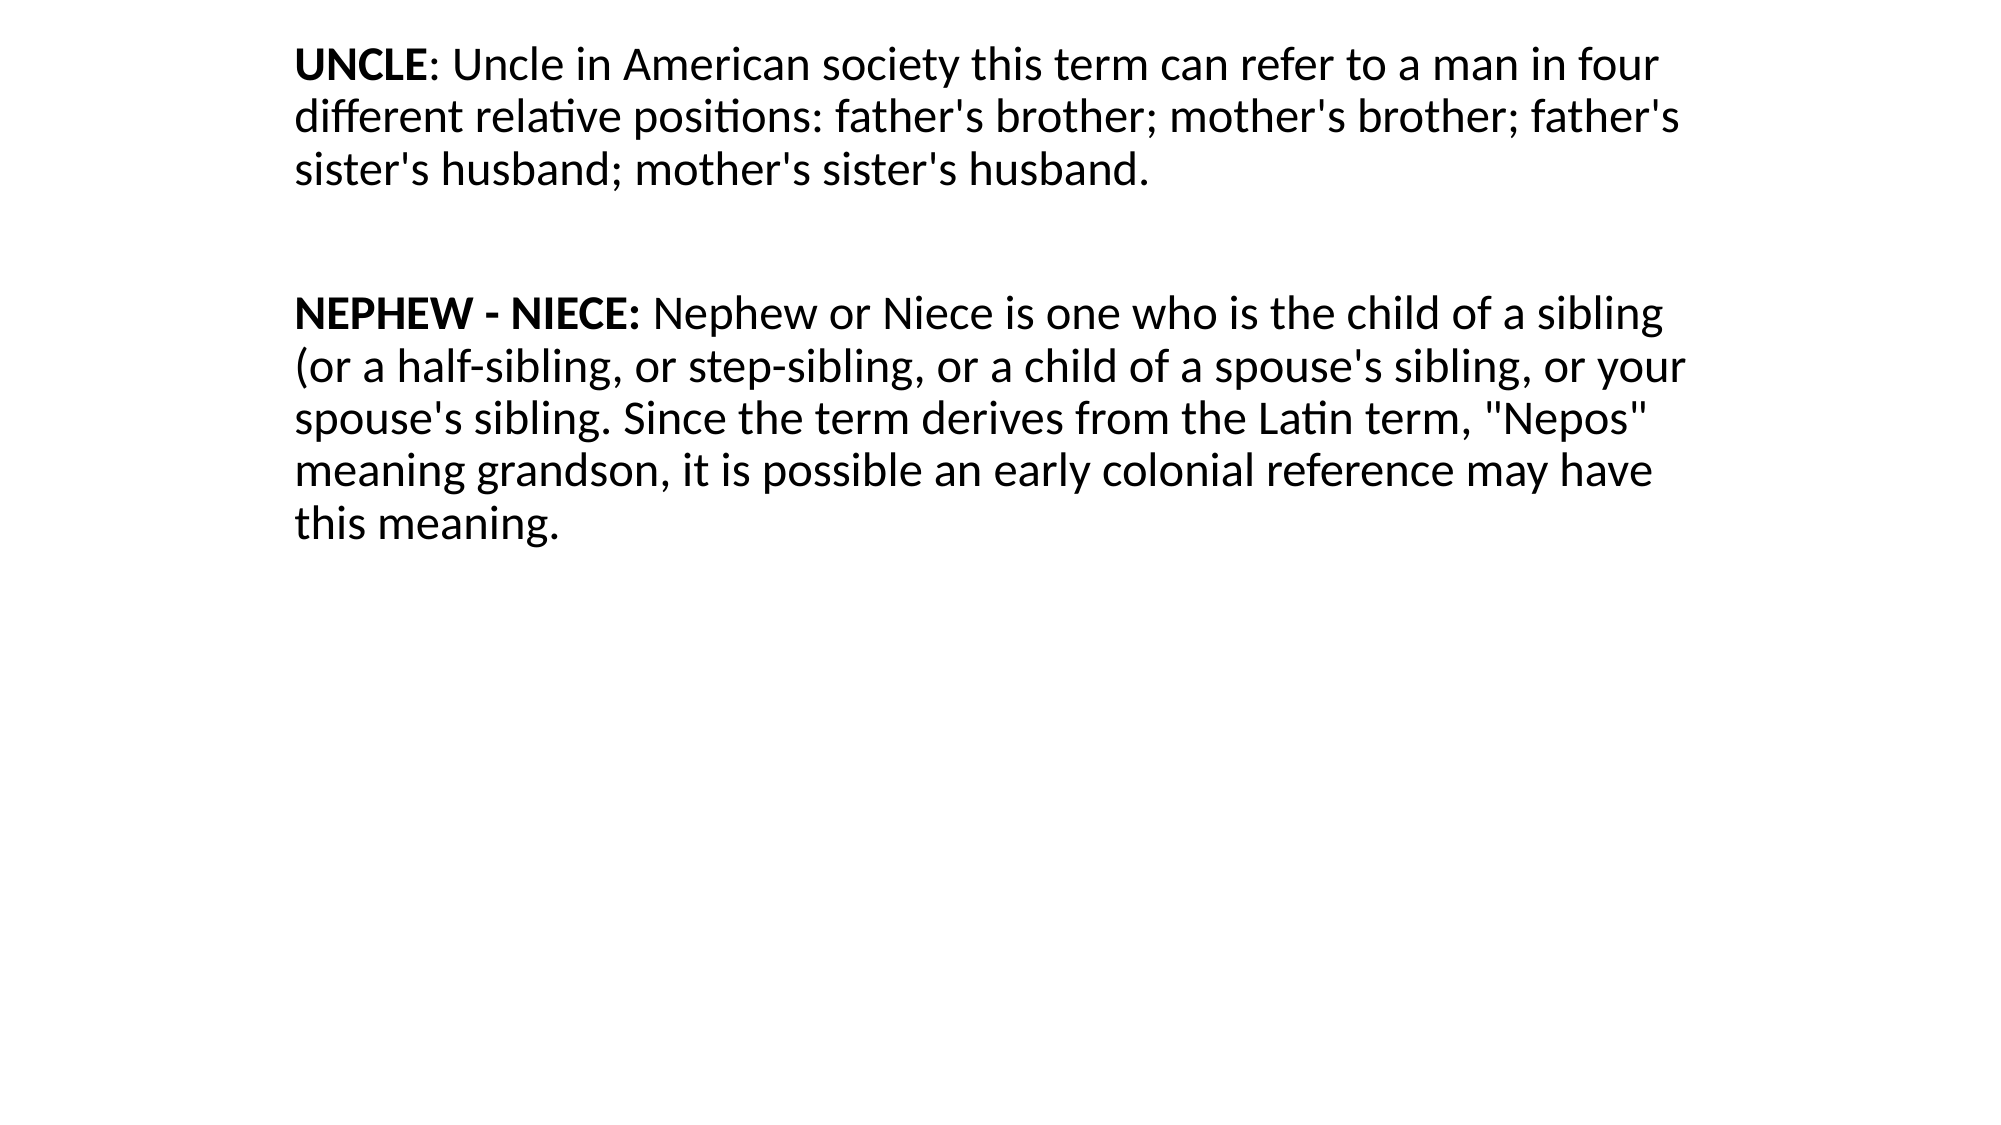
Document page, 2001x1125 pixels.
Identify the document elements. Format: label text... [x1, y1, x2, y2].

list UNCLE: Uncle in American society this term can refer to a man in four different relative positions: father's brother; mother's brother; father's sister's husband; mother's sister's husband. NEPHEW - NIECE: Nephew or Niece is one who is the child of a sibling (or a half-sibling, or step-sibling, or a child of a spouse's sibling, or your spouse's sibling. Since the term derives from the Latin term, "Nepos" meaning grandson, it is possible an early colonial reference may have this meaning. [279, 31, 1721, 563]
